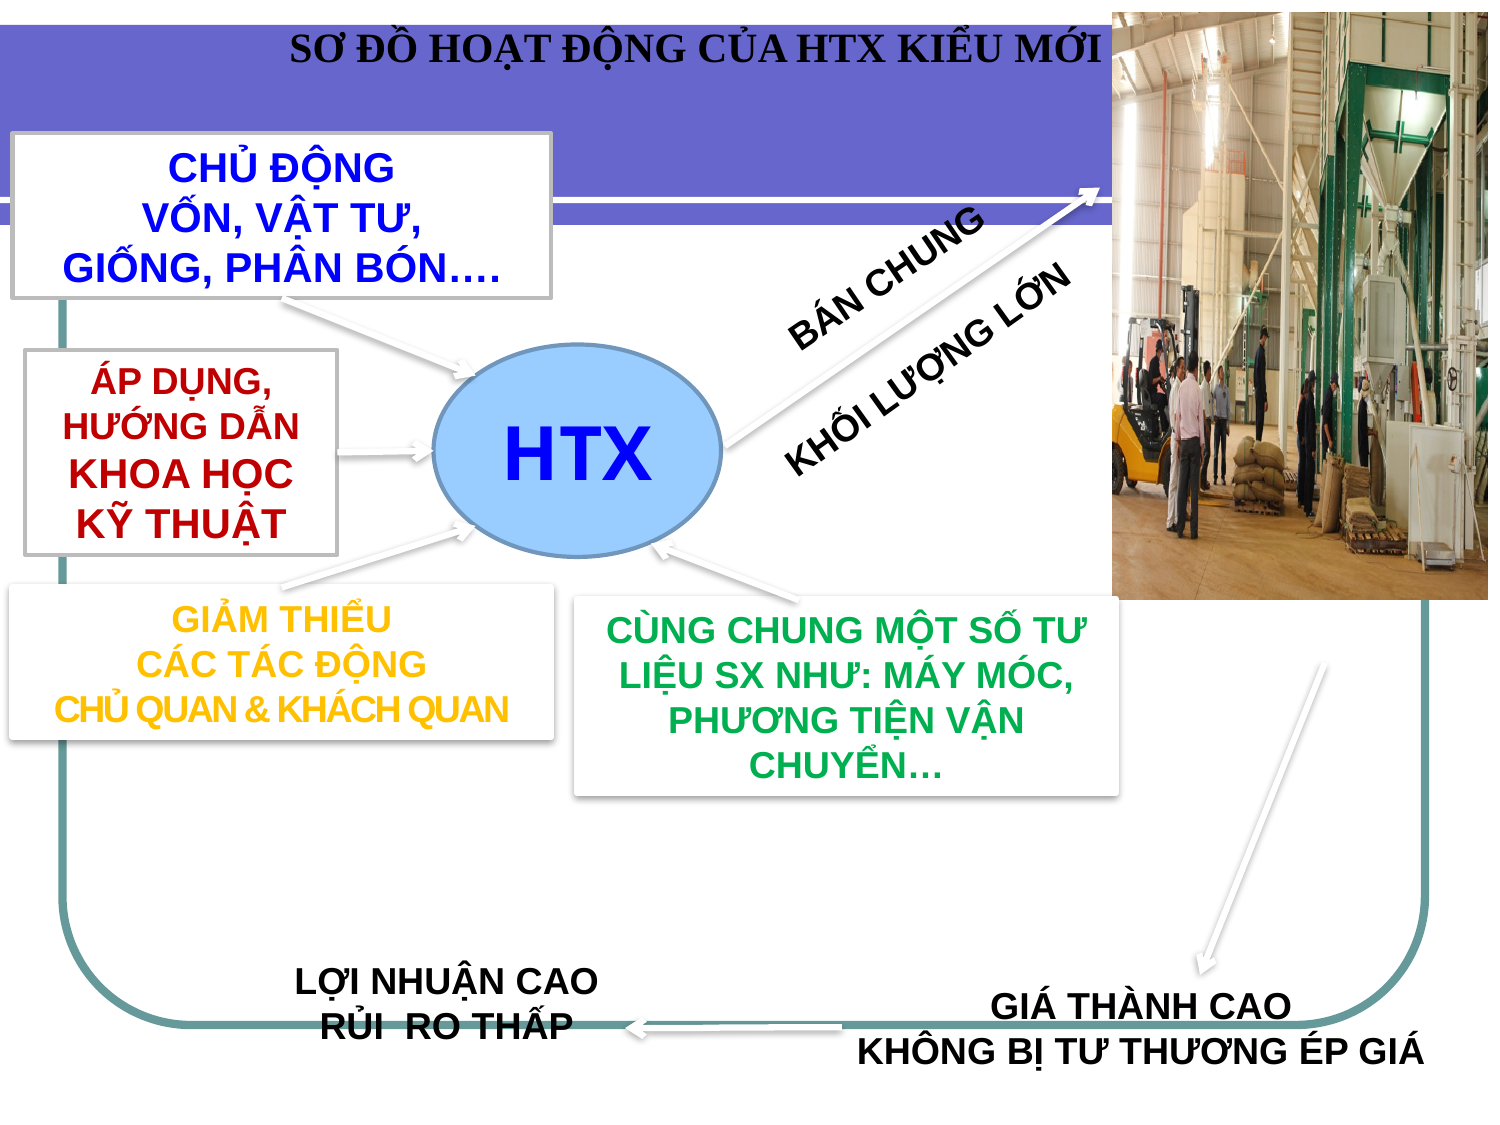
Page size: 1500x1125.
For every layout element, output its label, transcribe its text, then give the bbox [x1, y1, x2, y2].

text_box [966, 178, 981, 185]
text_box GIẢM THIỂU CÁC TÁC ĐỘNG CHỦ QUAN & KHÁCH QUAN [9, 584, 554, 740]
text_box SƠ ĐỒ HOẠT ĐỘNG CỦA HTX KIỂU MỚI [274, 13, 1109, 79]
text_box KHỐI LƯỢNG LỚN [762, 455, 857, 500]
text_box GIÁ THÀNH CAO KHÔNG BỊ TƯ THƯƠNG ÉP GIÁ [841, 974, 1441, 1080]
text_box HTX [431, 342, 724, 560]
picture [1112, 12, 1488, 601]
text_box LỢI NHUẬN CAO RỦI RO THẤP [249, 949, 644, 1055]
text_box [337, 450, 434, 454]
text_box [281, 299, 476, 376]
text_box ÁP DỤNG, HƯỚNG DẪN KHOA HỌC KỸ THUẬT [23, 348, 339, 557]
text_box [1199, 662, 1326, 976]
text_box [281, 525, 476, 588]
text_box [650, 543, 800, 601]
text_box CÙNG CHUNG MỘT SỐ TƯ LIỆU SX NHƯ: MÁY MÓC, PHƯƠNG TIỆN VẬN CHUYỂN… [574, 596, 1119, 796]
text_box CHỦ ĐỘNG VỐN, VẬT TƯ, GIỐNG, PHÂN BÓN…. [10, 131, 553, 300]
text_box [724, 187, 1101, 447]
